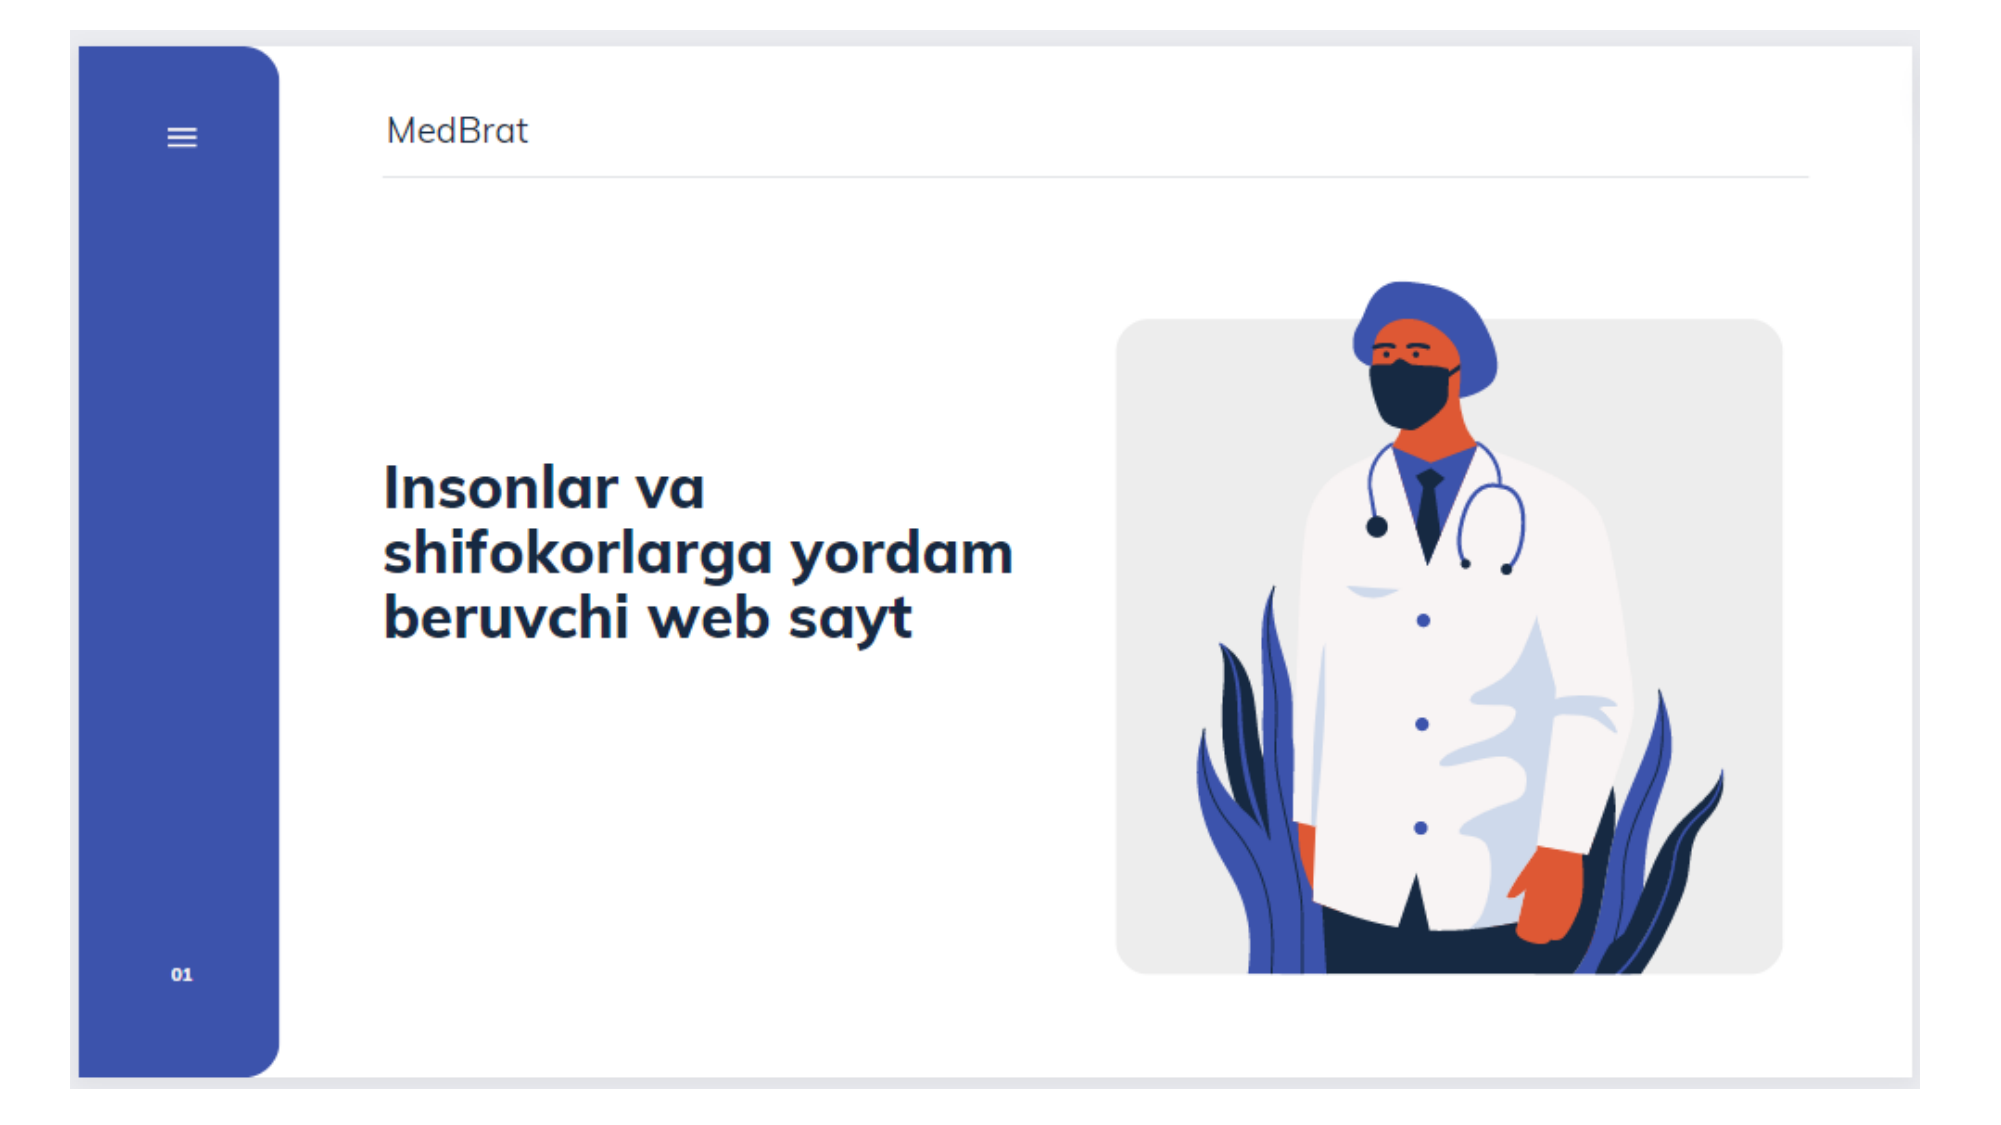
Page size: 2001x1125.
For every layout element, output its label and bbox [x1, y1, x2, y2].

picture [70, 30, 1920, 1089]
